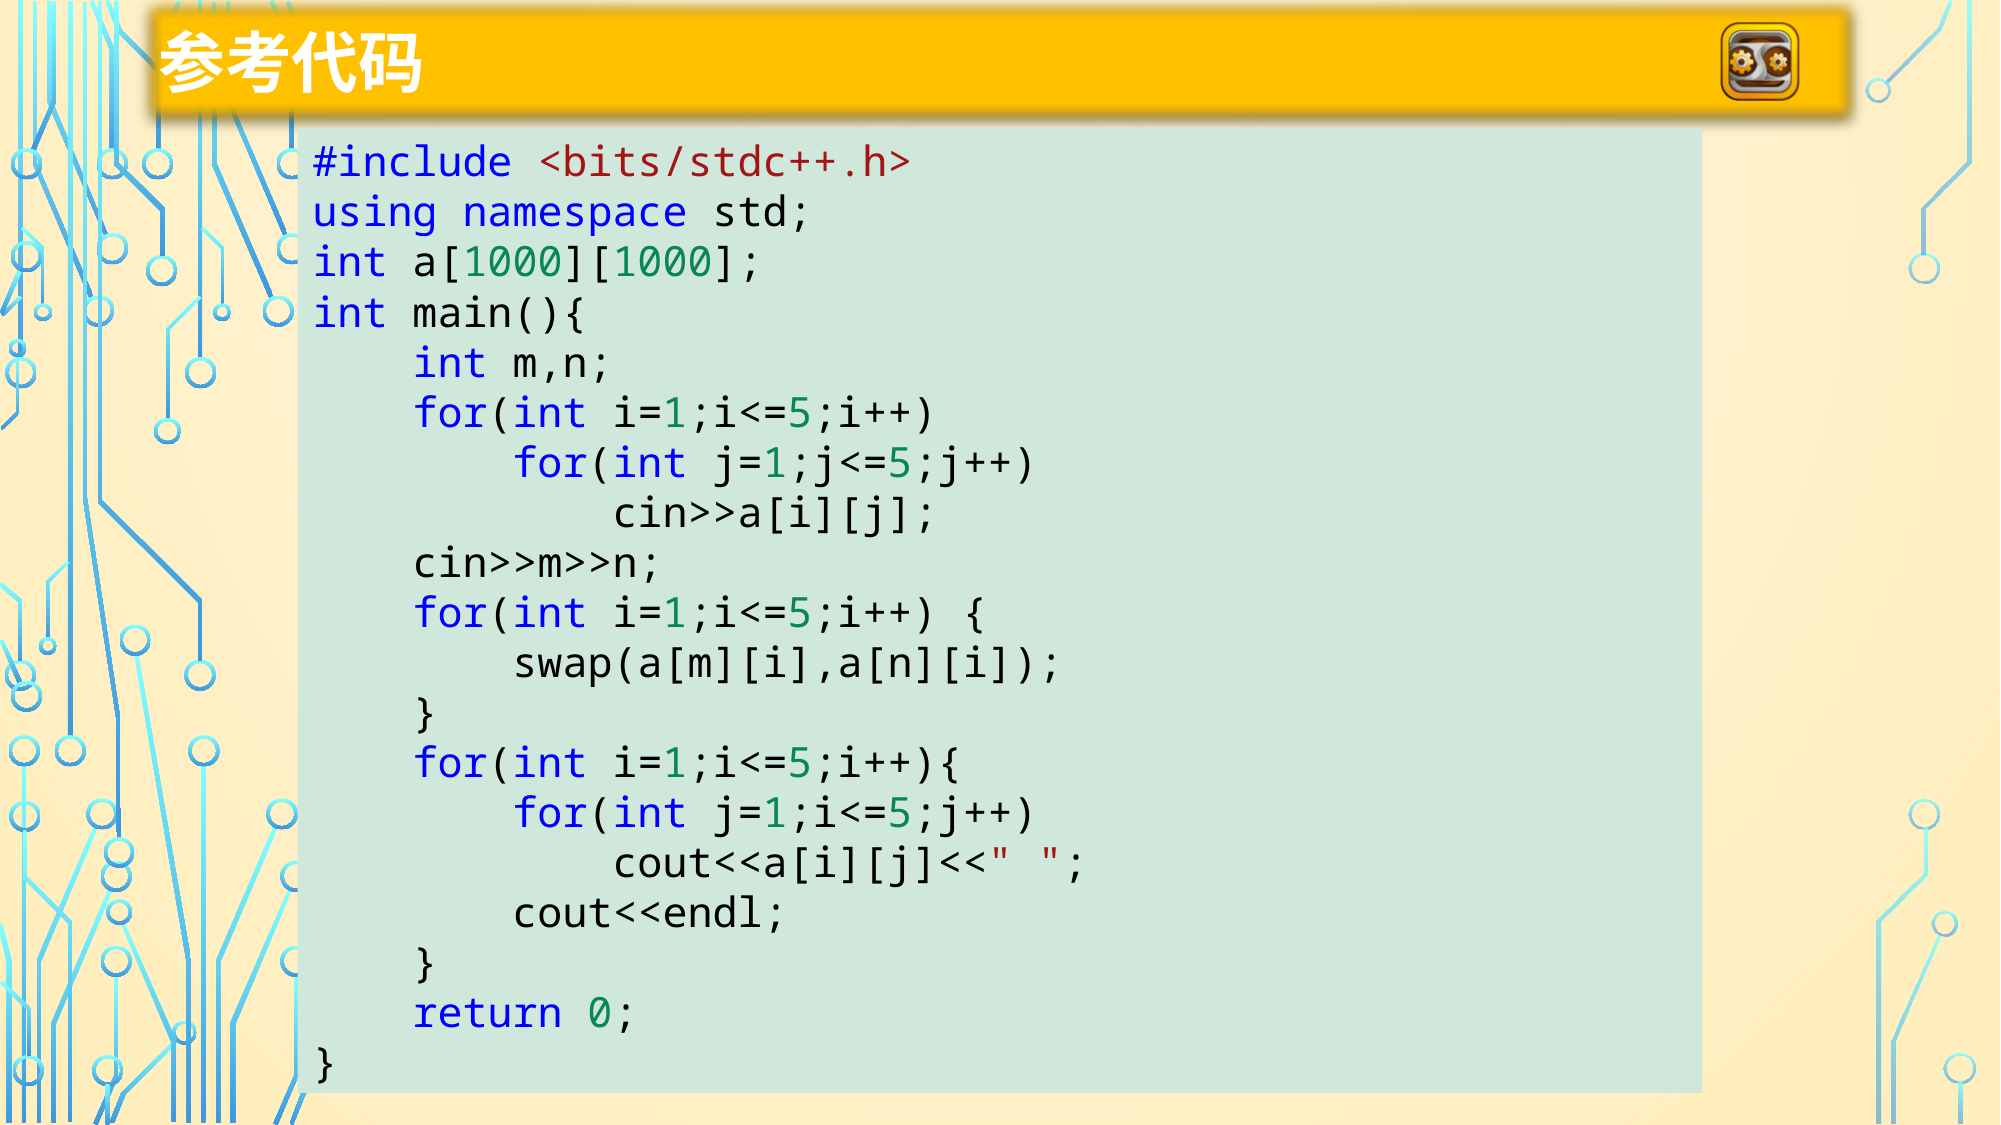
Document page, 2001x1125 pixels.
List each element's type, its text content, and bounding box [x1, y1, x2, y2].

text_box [143, 0, 1857, 123]
text_box #include <bits/stdc++.h> using namespace std; int a[1000][1000]; int main(){ int m,n; for(int i=1;i<=5;i++) for(int j=1;j<=5;j++) cin>>a[i][j]; cin>>m>>n; for(int i=1;i<=5;i++) { swap(a[m][i],a[n][i]); } for(int i=1;i<=5;i++){ for(int j=1;i<=5;j++) cout<<a[i][j]<<" "; cout<<endl; } return 0; } [297, 127, 1703, 1093]
